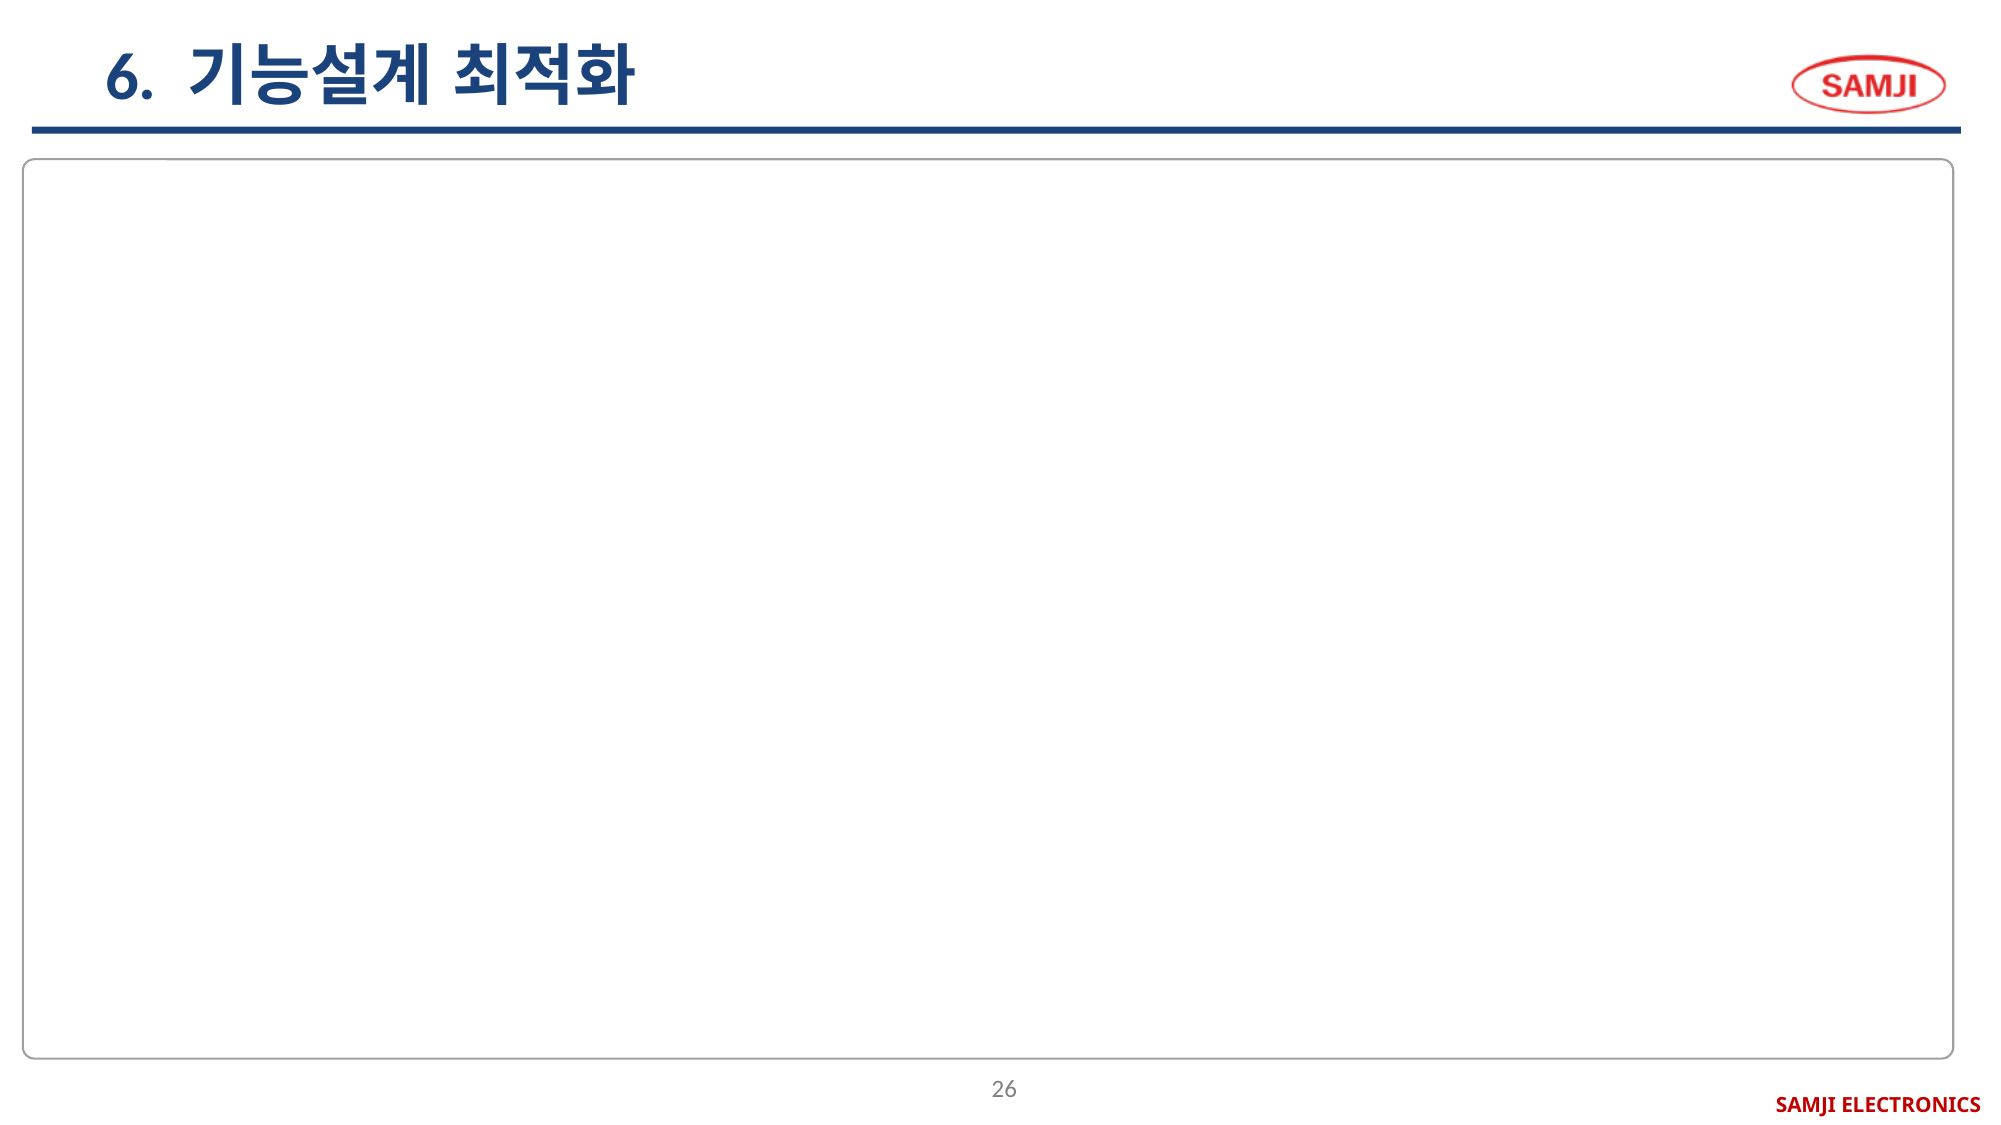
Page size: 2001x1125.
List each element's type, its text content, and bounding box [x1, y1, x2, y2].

text_box [22, 159, 1954, 1059]
title 6. 기능설계 최적화 [90, 35, 1910, 122]
picture [1770, 32, 1969, 136]
